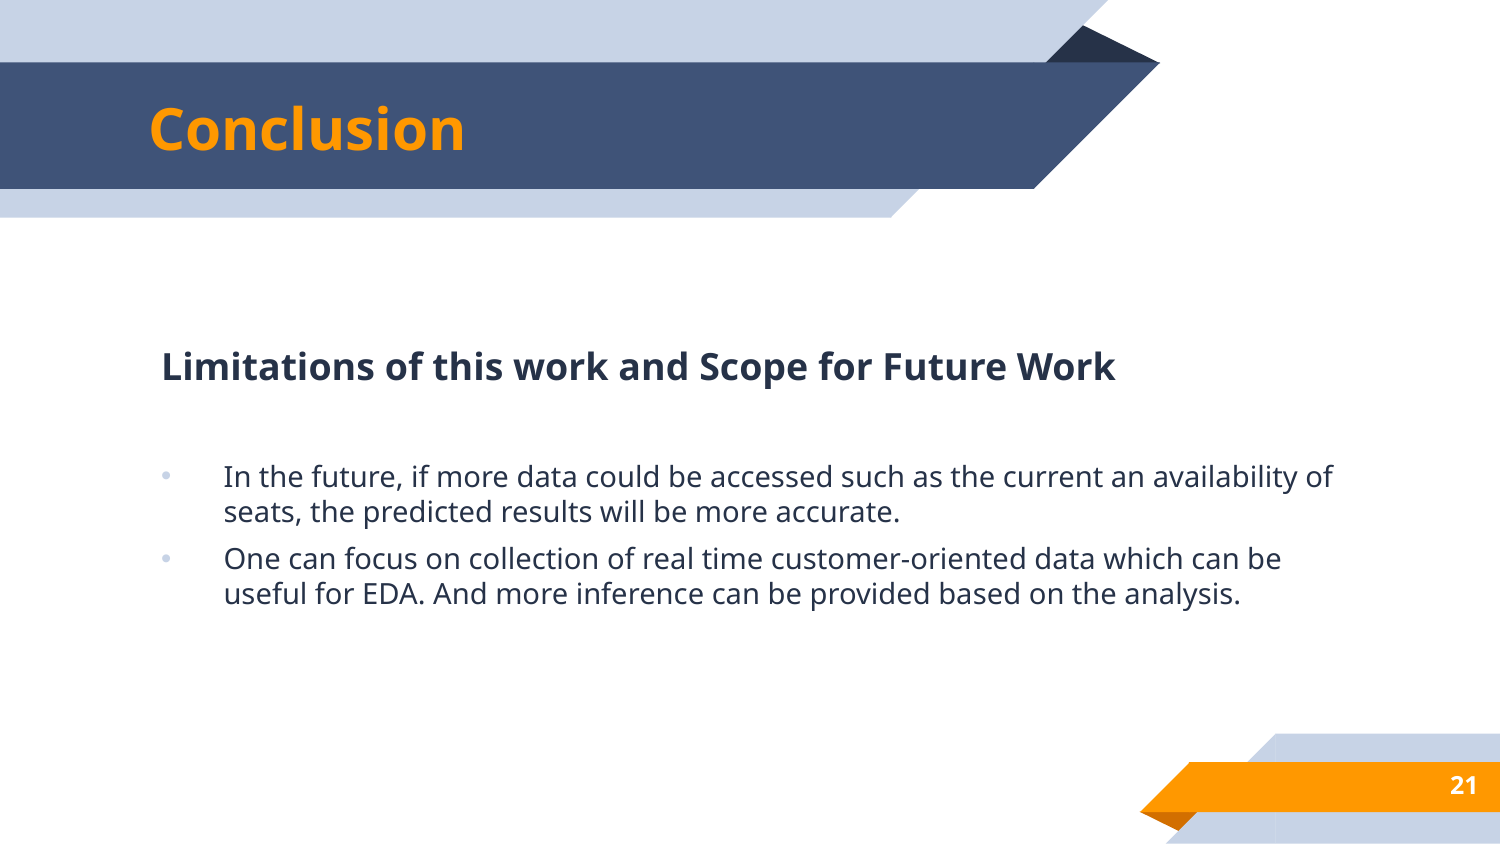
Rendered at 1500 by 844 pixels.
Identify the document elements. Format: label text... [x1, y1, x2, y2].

slide_number 21 [1249, 760, 1494, 813]
title Conclusion [133, 64, 1035, 190]
list Limitations of this work and Scope for Future Work In the future, if more data could be accessed such as the current an availability of seats, the predicted results will be more accurate. One can focus on collection of real time customer-oriented data which can be useful for EDA. And more inference can be provided based on the analysis. [133, 217, 1390, 737]
